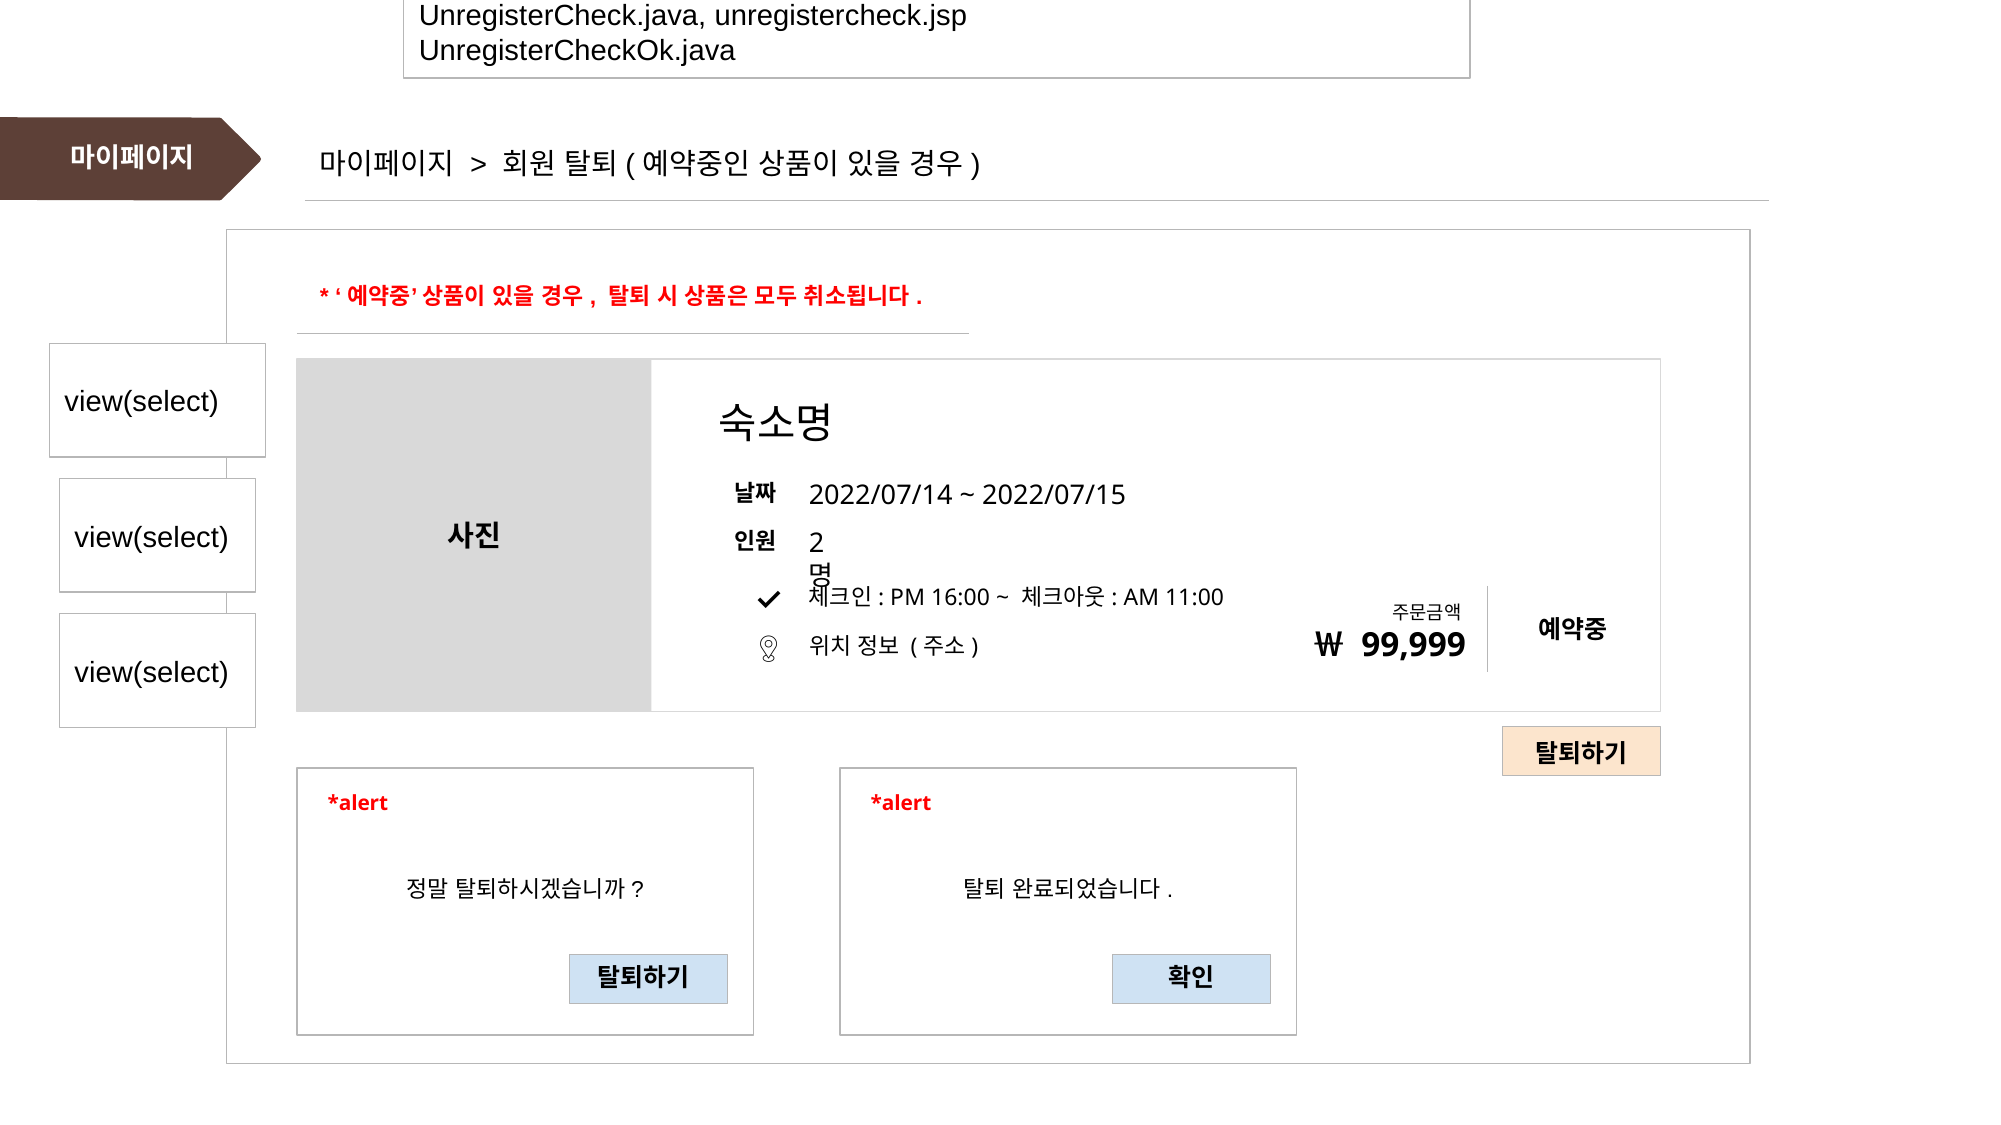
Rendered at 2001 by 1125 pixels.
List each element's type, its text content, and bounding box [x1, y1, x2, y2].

text_box 정말 탈퇴하시겠습니까? [362, 860, 688, 916]
text_box [840, 768, 1297, 1036]
text_box [226, 229, 1750, 1064]
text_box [1112, 946, 1271, 1008]
text_box [296, 768, 754, 1036]
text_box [569, 946, 728, 1008]
text_box view(select) [49, 343, 266, 458]
text_box 탈퇴하기 [1516, 722, 1647, 783]
text_box 마이페이지 > 회원 탈퇴(예약중인 상품이 있을 경우) [304, 124, 1010, 200]
text_box view(select) [59, 613, 256, 728]
text_box *alert [855, 776, 986, 827]
text_box * ‘예약중’ 상품이 있을 경우, 탈퇴 시 상품은 모두 취소됩니다. [304, 257, 1297, 334]
text_box view(select) [59, 478, 256, 593]
text_box 탈퇴 완료되었습니다. [906, 860, 1231, 916]
title 마이페이지 [0, 132, 266, 247]
text_box *alert [312, 776, 443, 827]
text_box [296, 358, 1661, 712]
text_box [1502, 726, 1516, 776]
text_box [1647, 726, 1661, 776]
text_box UnregisterCheck.java, unregistercheck.jsp UnregisterCheckOk.java [403, 0, 1471, 79]
